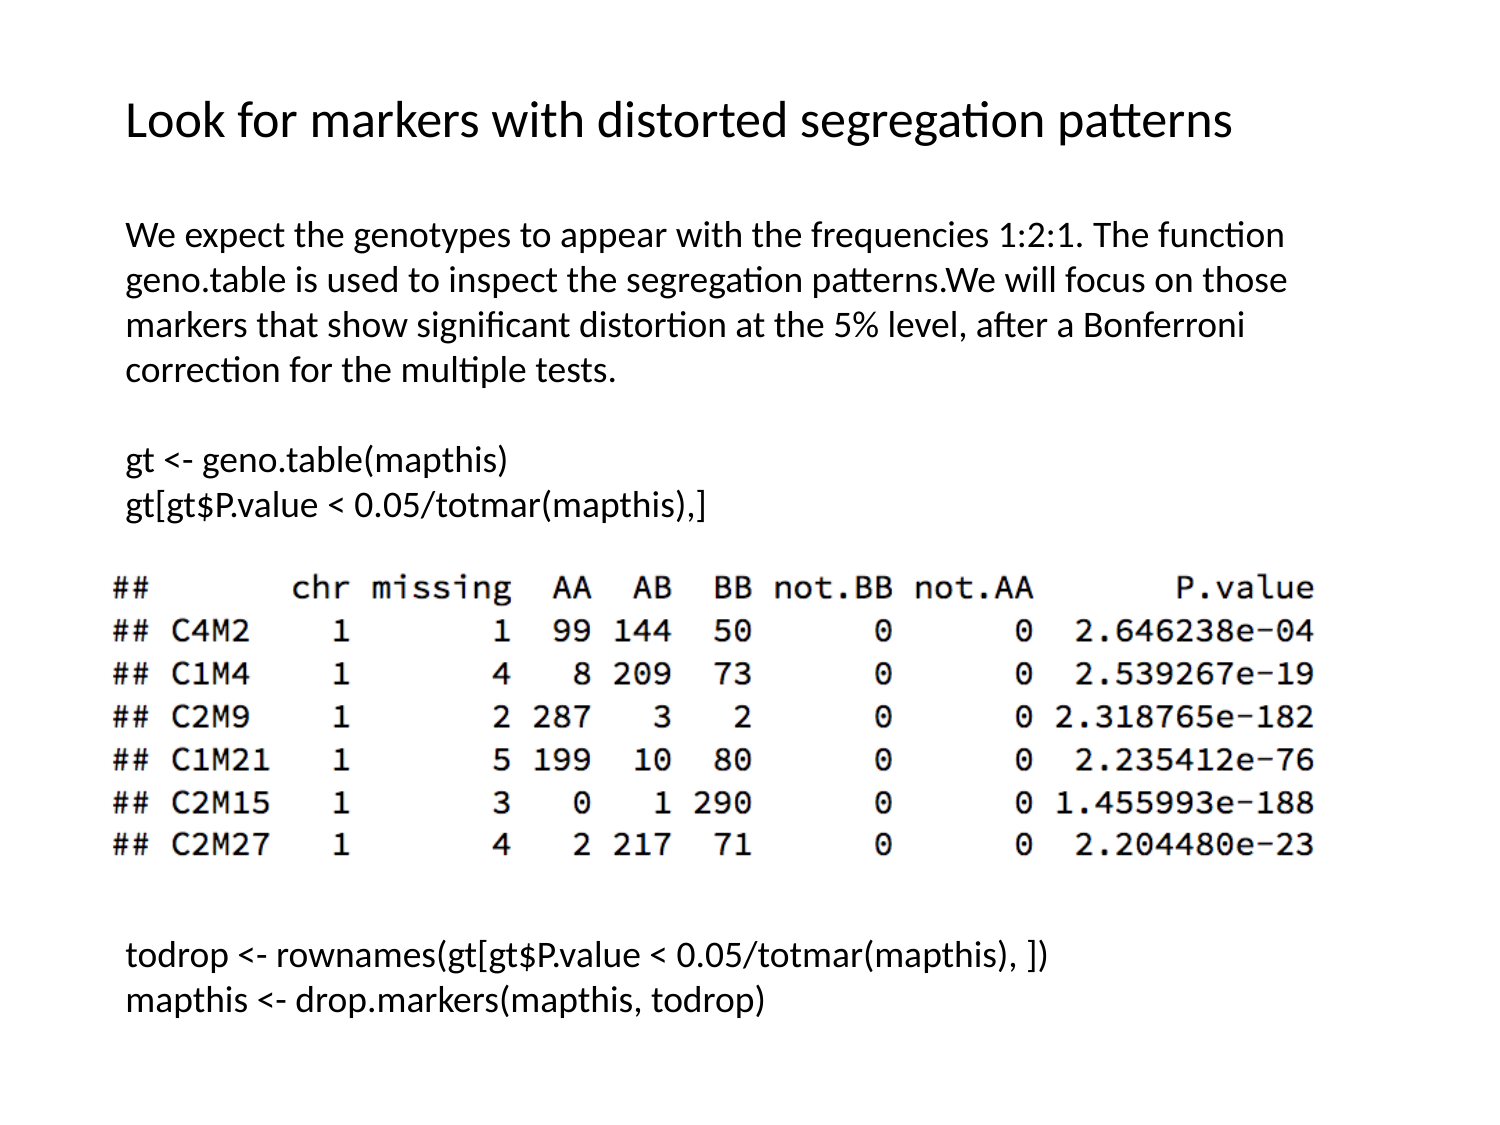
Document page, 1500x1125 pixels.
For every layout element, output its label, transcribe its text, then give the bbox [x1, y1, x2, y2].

text_box Look for markers with distorted segregation patterns We expect the genotypes to appear with the frequencies 1:2:1. The function geno.table is used to inspect the segregation patterns.We will focus on those markers that show significant distortion at the 5% level, after a Bonferroni correction for the multiple tests. gt <- geno.table(mapthis) gt[gt$P.value < 0.05/totmar(mapthis),] todrop <- rownames(gt[gt$P.value < 0.05/totmar(mapthis), ]) mapthis <- drop.markers(mapthis, todrop) [110, 890, 1345, 1028]
text_box Look for markers with distorted segregation patterns We expect the genotypes to appear with the frequencies 1:2:1. The function geno.table is used to inspect the segregation patterns.We will focus on those markers that show significant distortion at the 5% level, after a Bonferroni correction for the multiple tests. gt <- geno.table(mapthis) gt[gt$P.value < 0.05/totmar(mapthis),] todrop <- rownames(gt[gt$P.value < 0.05/totmar(mapthis), ]) mapthis <- drop.markers(mapthis, todrop) [110, 77, 1345, 557]
picture [94, 557, 1345, 890]
